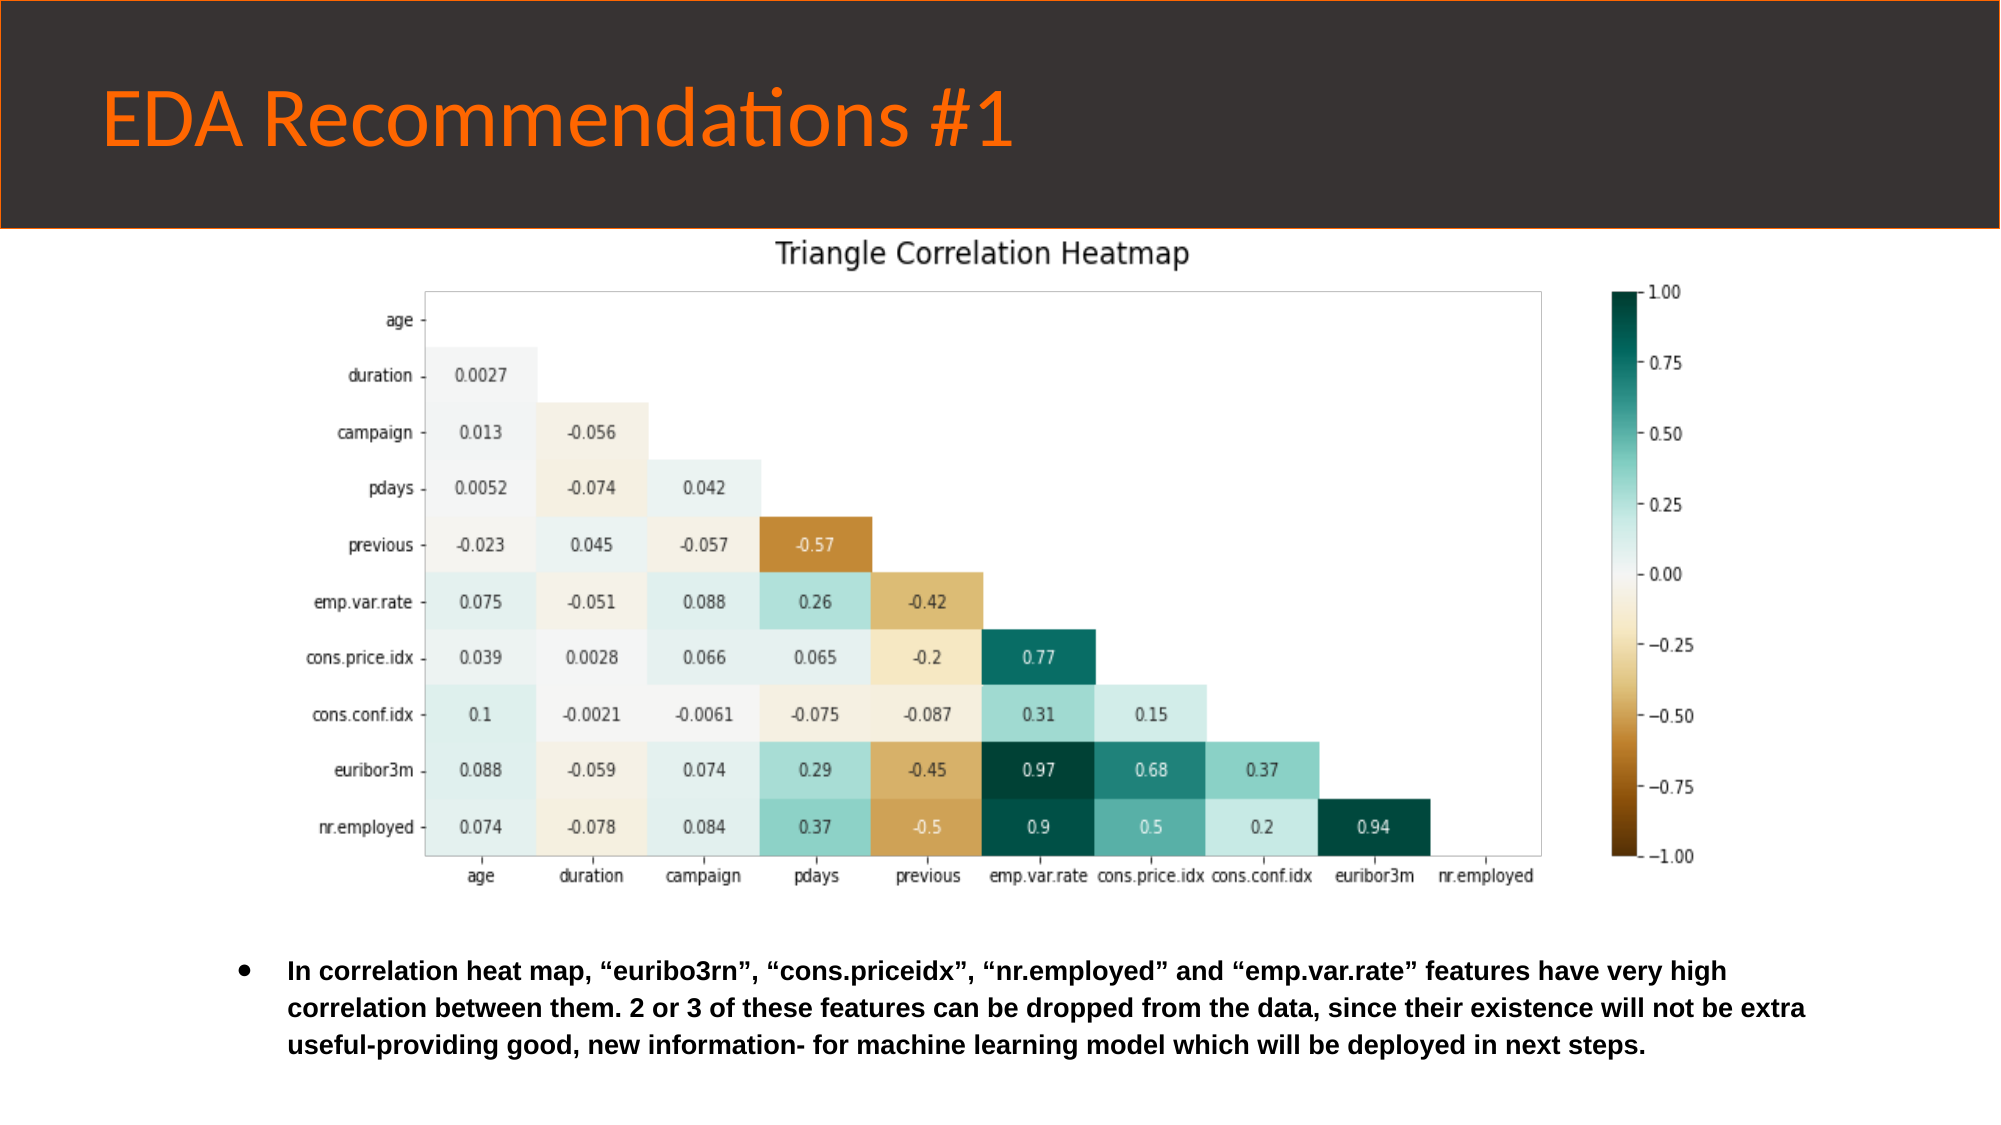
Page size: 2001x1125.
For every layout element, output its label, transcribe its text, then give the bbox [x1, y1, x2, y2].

text_box [0, 0, 2000, 229]
text_box In correlation heat map, “euribo3rn”, “cons.priceidx”, “nr.employed” and “emp.var.rate” features have very high correlation between them. 2 or 3 of these features can be dropped from the data, since their existence will not be extra useful-providing good, new information- for machine learning model which will be deployed in next steps. [197, 932, 1836, 1075]
picture [294, 228, 1706, 898]
text_box EDA Recommendations #1 [86, 45, 1364, 179]
